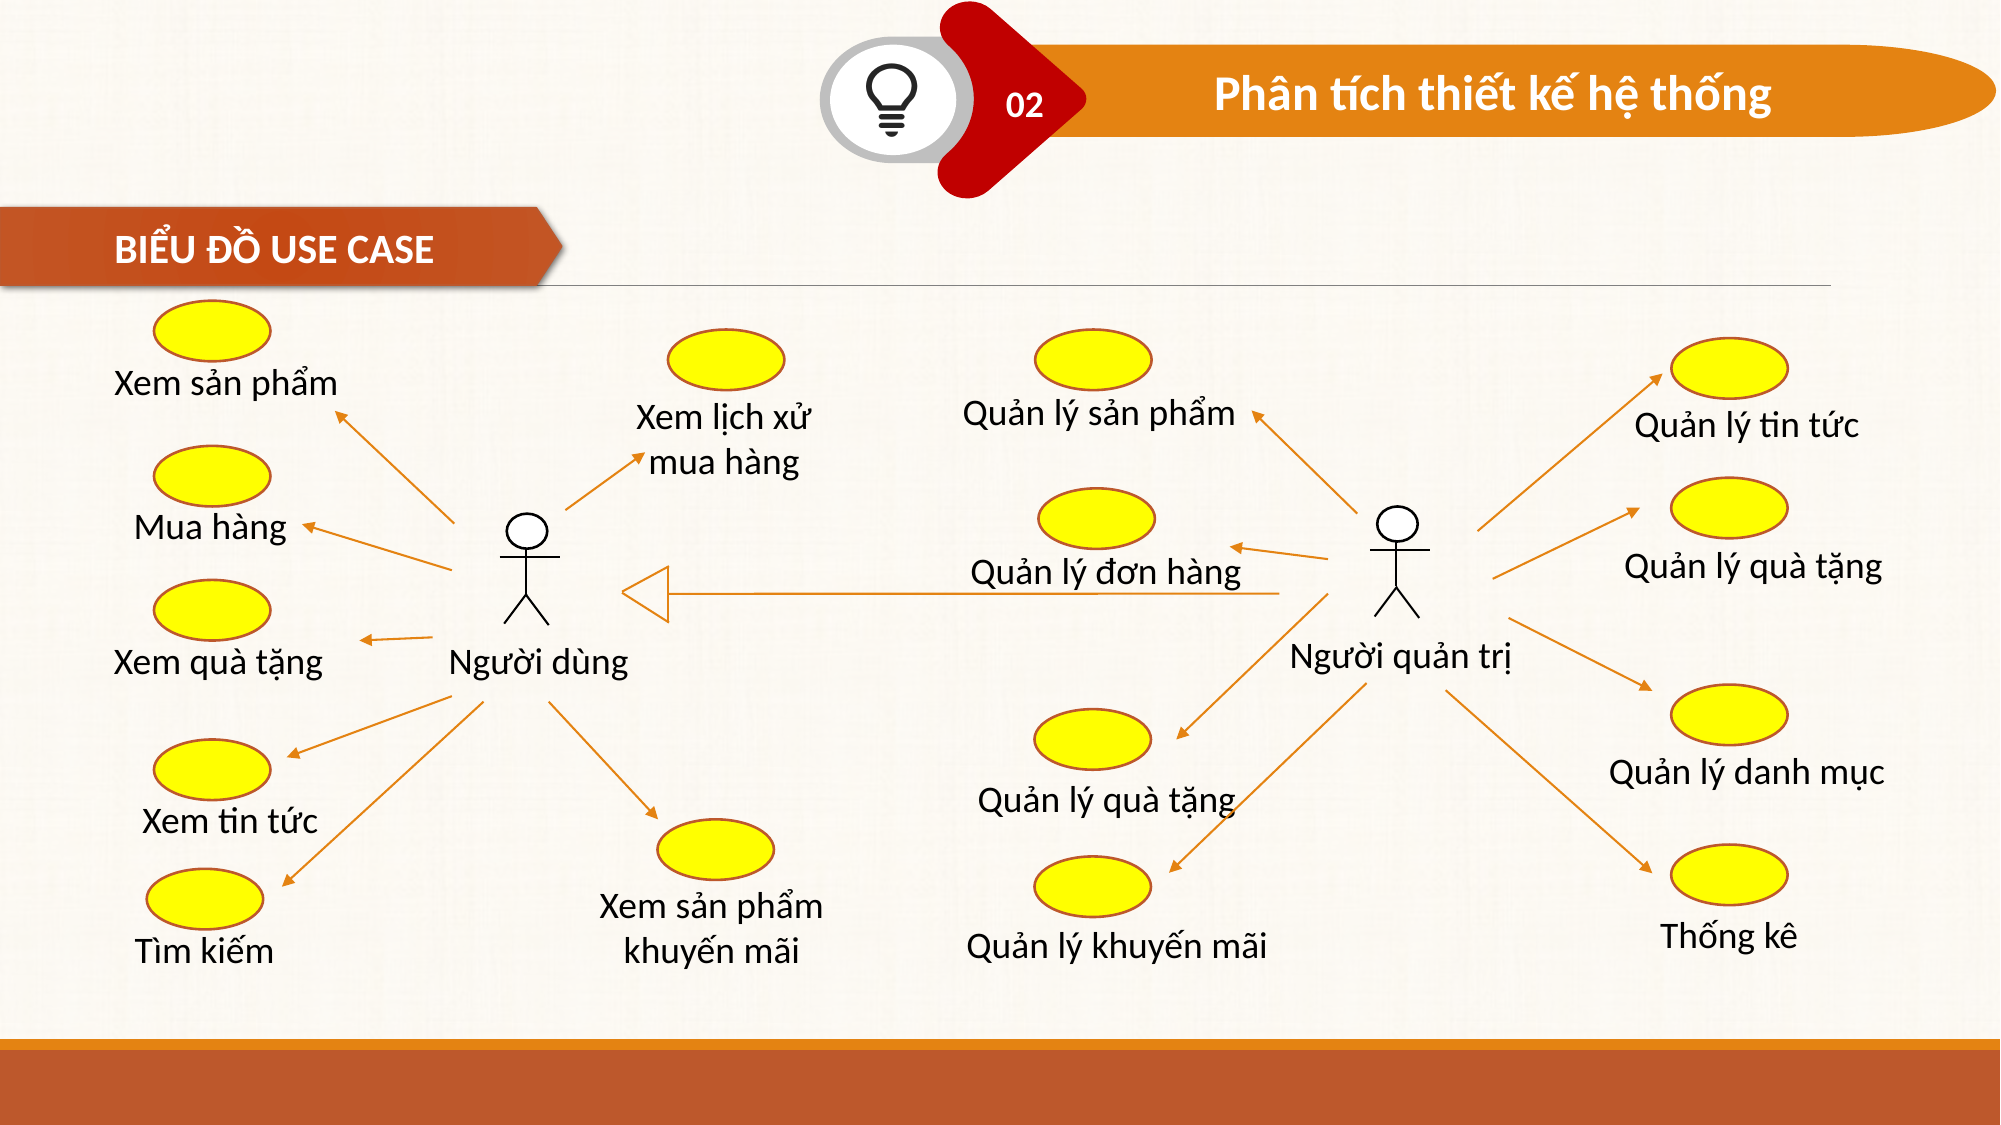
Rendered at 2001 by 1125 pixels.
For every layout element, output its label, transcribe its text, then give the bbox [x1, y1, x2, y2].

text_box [1508, 617, 1653, 686]
text_box [1670, 336, 1790, 392]
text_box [1168, 682, 1368, 874]
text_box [1229, 546, 1329, 560]
text_box Quản lý danh mục [1661, 739, 1901, 800]
text_box [152, 578, 272, 629]
text_box [145, 867, 265, 918]
text_box Quản lý tin tức [1671, 392, 1875, 453]
text_box Người dùng [433, 629, 644, 690]
text_box Xem quà tặng [99, 629, 339, 690]
text_box [1669, 683, 1789, 739]
text_box Quản lý quà tặng [1609, 533, 1898, 594]
text_box [666, 328, 786, 385]
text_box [564, 451, 646, 511]
text_box Xem sản phẩm khuyến mãi [584, 873, 839, 979]
text_box Người quản trị [1338, 623, 1505, 683]
text_box [505, 512, 549, 550]
text_box Thống kê [1645, 903, 1814, 964]
text_box Xem tin tức [127, 789, 278, 849]
text_box Quản lý sản phẩm [948, 380, 1252, 441]
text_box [819, 0, 1997, 199]
text_box [152, 299, 272, 350]
text_box Quản lý đơn hàng [955, 539, 1257, 590]
text_box [152, 444, 272, 494]
text_box [1037, 487, 1157, 539]
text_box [1405, 587, 1420, 619]
text_box [1033, 855, 1153, 913]
text_box Quản lý quà tặng [963, 767, 1165, 828]
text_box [1445, 689, 1653, 874]
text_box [1477, 372, 1664, 532]
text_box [621, 592, 670, 624]
text_box [1033, 707, 1153, 767]
text_box Mua hàng [118, 494, 302, 554]
text_box [1033, 328, 1153, 380]
text_box [1375, 505, 1420, 543]
text_box Biểu đồ use case [0, 206, 563, 286]
text_box Xem lịch xử mua hàng [621, 385, 827, 490]
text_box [621, 565, 670, 591]
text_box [281, 701, 484, 888]
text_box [358, 636, 434, 641]
text_box Xem sản phẩm [99, 350, 354, 410]
text_box [1669, 843, 1789, 903]
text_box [1252, 410, 1358, 515]
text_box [286, 695, 453, 758]
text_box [533, 594, 550, 626]
text_box [152, 738, 272, 789]
text_box [656, 818, 776, 873]
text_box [1492, 507, 1641, 580]
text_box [1374, 585, 1398, 617]
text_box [548, 701, 659, 820]
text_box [1175, 593, 1329, 679]
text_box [334, 410, 455, 522]
text_box [1671, 476, 1789, 533]
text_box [503, 593, 528, 625]
text_box Quản lý khuyến mãi [951, 913, 1284, 974]
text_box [302, 524, 453, 571]
text_box Tìm kiếm [119, 918, 290, 979]
